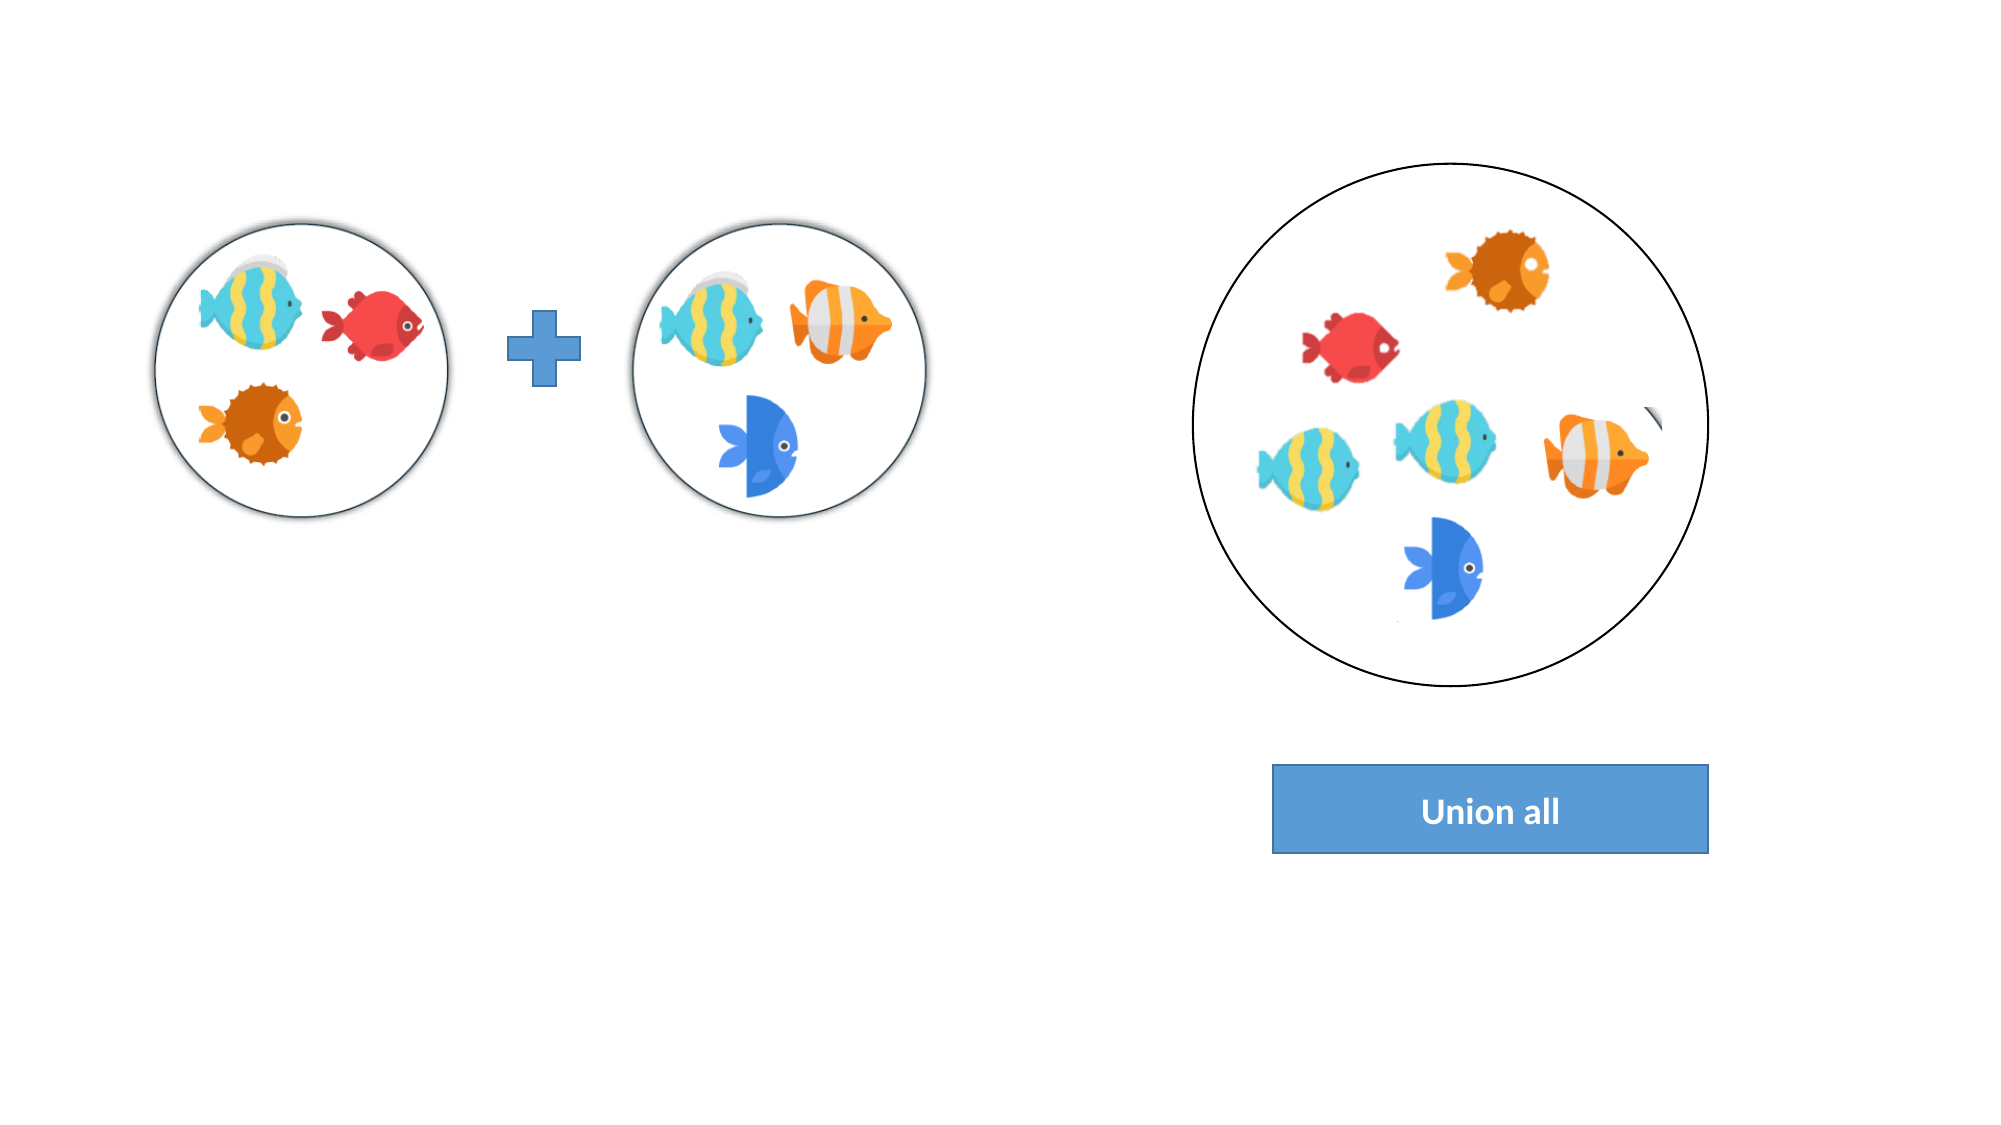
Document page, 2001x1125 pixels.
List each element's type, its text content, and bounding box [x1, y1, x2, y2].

picture [1542, 407, 1663, 513]
picture [1291, 302, 1524, 622]
picture [1430, 216, 1576, 326]
picture [1241, 403, 1374, 534]
text_box Union all [1272, 764, 1709, 854]
text_box [1191, 162, 1710, 688]
picture [105, 170, 1038, 533]
